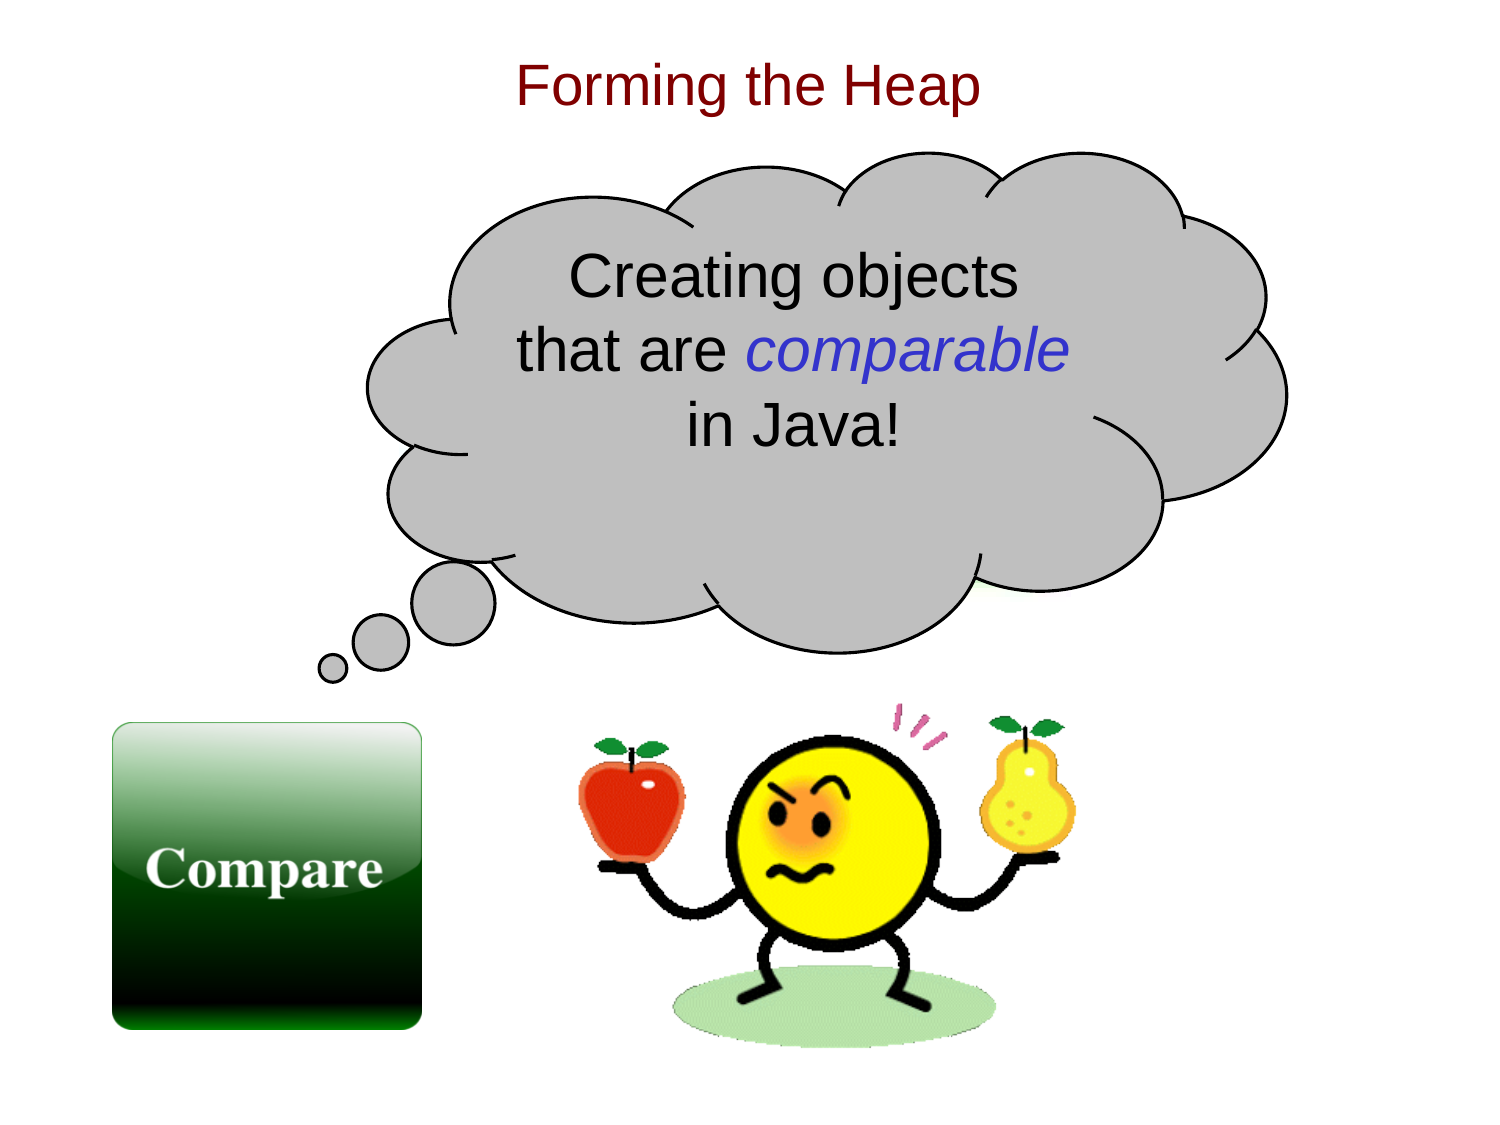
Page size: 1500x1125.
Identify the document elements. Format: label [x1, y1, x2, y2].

picture [576, 702, 1078, 1050]
picture [112, 722, 422, 1030]
text_box [353, 614, 409, 671]
text_box [497, 153, 1287, 581]
text_box [748, 630, 927, 654]
list [399, 224, 1099, 630]
title [112, 12, 1386, 152]
text_box [421, 630, 486, 645]
text_box [319, 654, 347, 683]
text_box [387, 461, 399, 527]
text_box [367, 335, 399, 440]
